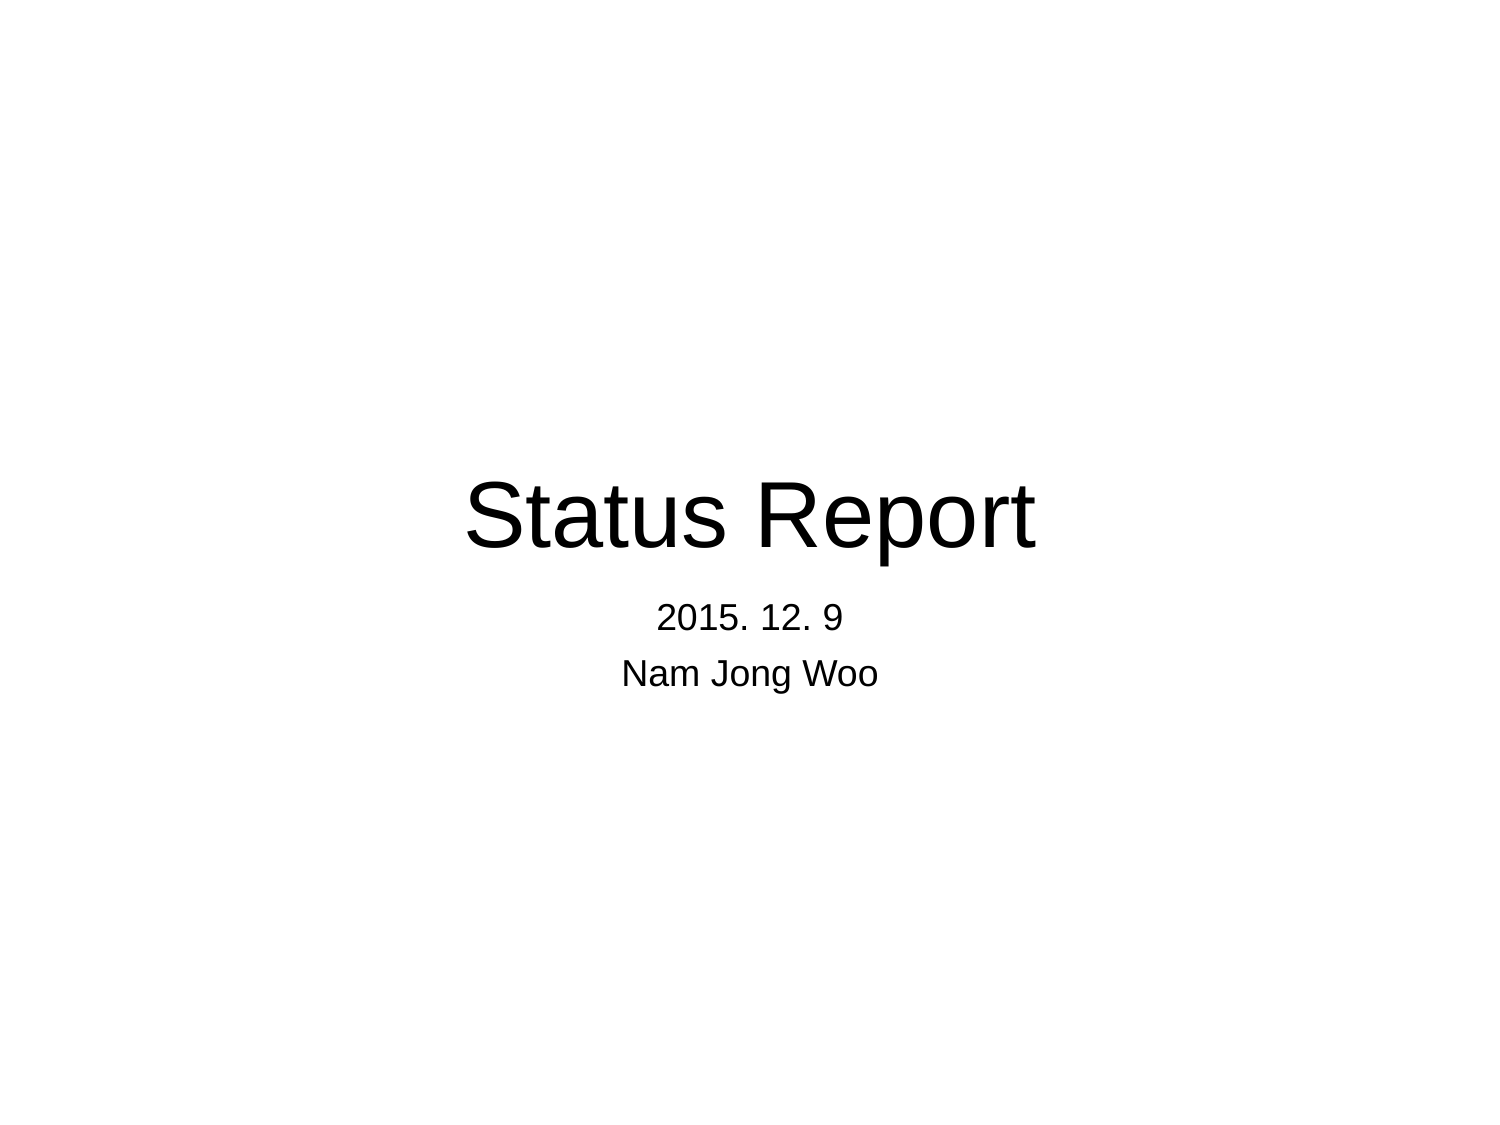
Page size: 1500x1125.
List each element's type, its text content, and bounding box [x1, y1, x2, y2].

subtitle 2015. 12. 9 Nam Jong Woo [187, 590, 1313, 863]
title Status Report [187, 184, 1313, 576]
